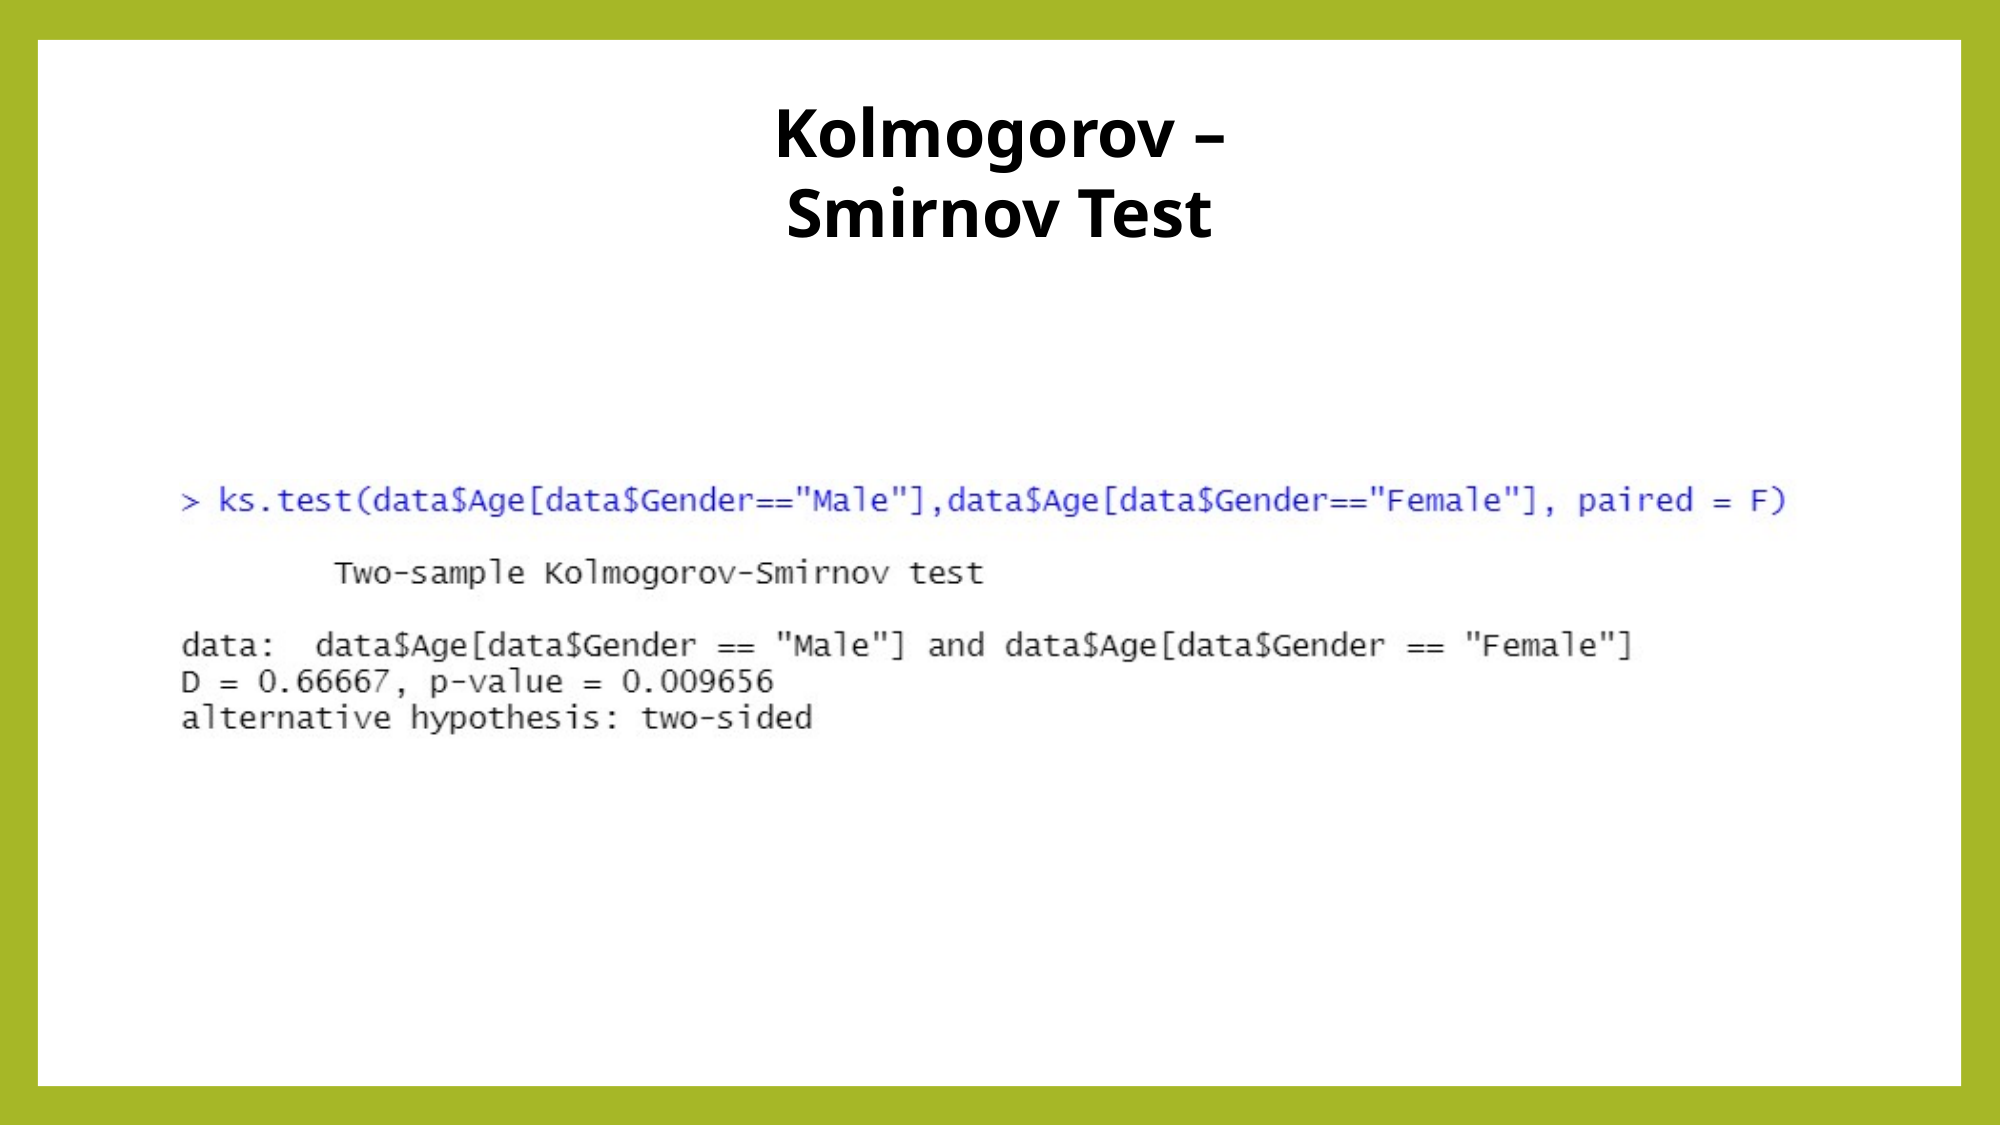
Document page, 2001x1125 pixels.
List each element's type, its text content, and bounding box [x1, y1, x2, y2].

picture [179, 479, 1821, 751]
text_box Kolmogorov – Smirnov Test [639, 83, 1361, 259]
